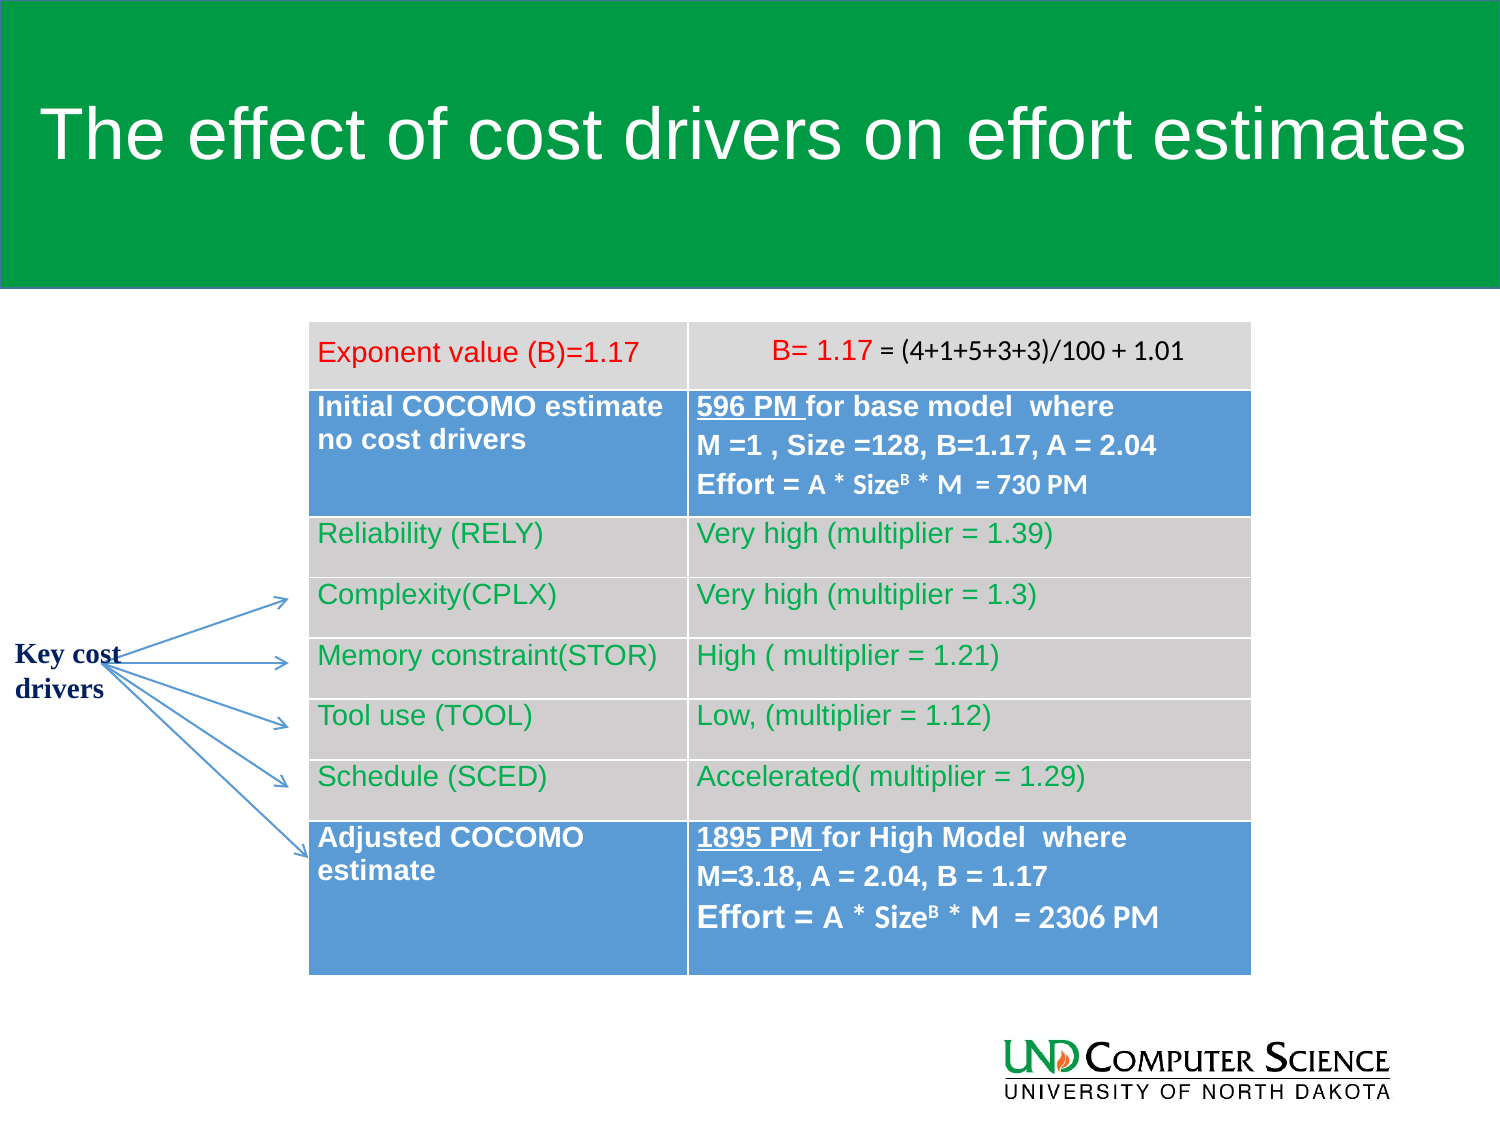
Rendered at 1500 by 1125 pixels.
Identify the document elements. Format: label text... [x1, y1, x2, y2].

table_cell Accelerated( multiplier = 1.29) [689, 761, 1251, 820]
table_cell 596 PM for base model where M =1 , Size =128, B=1.17, A = 2.04 Effort = A * SizeB * M = 730 PM [689, 391, 1251, 516]
text_box Key cost drivers [0, 626, 101, 712]
table_cell 1895 PM for High Model where M=3.18, A = 2.04, B = 1.17 Effort = A * SizeB * M = 2306 PM [689, 822, 1251, 975]
table_cell Adjusted COCOMO estimate [309, 822, 687, 975]
table_cell High ( multiplier = 1.21) [689, 639, 1251, 698]
table_cell Schedule (SCED) [309, 761, 687, 820]
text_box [101, 598, 289, 662]
table_cell Reliability (RELY) [309, 518, 687, 577]
picture [999, 1034, 1397, 1104]
table_cell Tool use (TOOL) [309, 700, 687, 759]
title The effect of cost drivers on effort estimates [24, 50, 1488, 222]
table_cell Initial COCOMO estimate no cost drivers [309, 391, 687, 516]
table_header Exponent value (B)=1.17 [309, 322, 687, 389]
table_header B= 1.17 = (4+1+5+3+3)/100 + 1.01 [689, 322, 1251, 389]
table_cell Memory constraint(STOR) [309, 639, 687, 698]
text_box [101, 662, 309, 859]
table_cell Very high (multiplier = 1.3) [689, 578, 1251, 637]
table_cell Low, (multiplier = 1.12) [689, 700, 1251, 759]
table_cell Complexity(CPLX) [309, 578, 687, 637]
table_cell Very high (multiplier = 1.39) [689, 518, 1251, 577]
